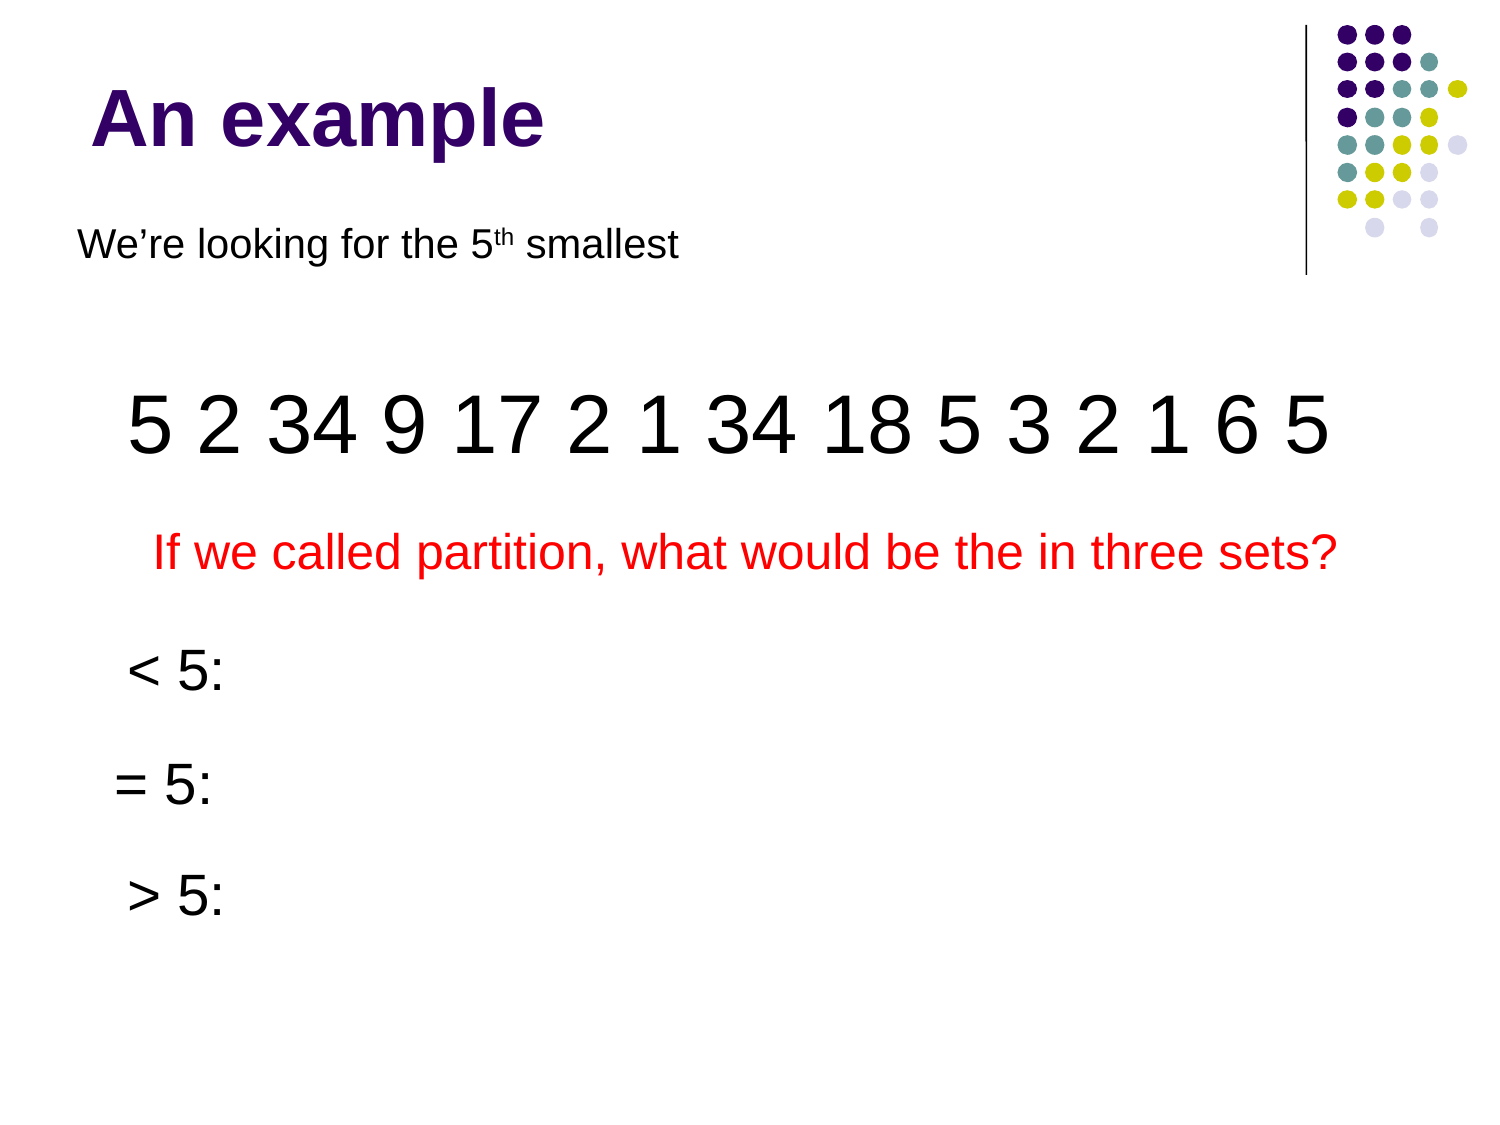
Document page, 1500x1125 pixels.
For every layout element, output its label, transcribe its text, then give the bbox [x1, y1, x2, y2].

text_box > 5: [112, 849, 300, 935]
text_box 5 2 34 9 17 2 1 34 18 5 3 2 1 6 5 [112, 362, 1350, 478]
text_box = 5: [99, 739, 288, 824]
text_box < 5: [112, 624, 300, 710]
text_box If we called partition, what would be the in three sets? [137, 512, 1375, 588]
text_box We’re looking for the 5th smallest [62, 209, 888, 275]
title An example [75, 50, 1313, 171]
